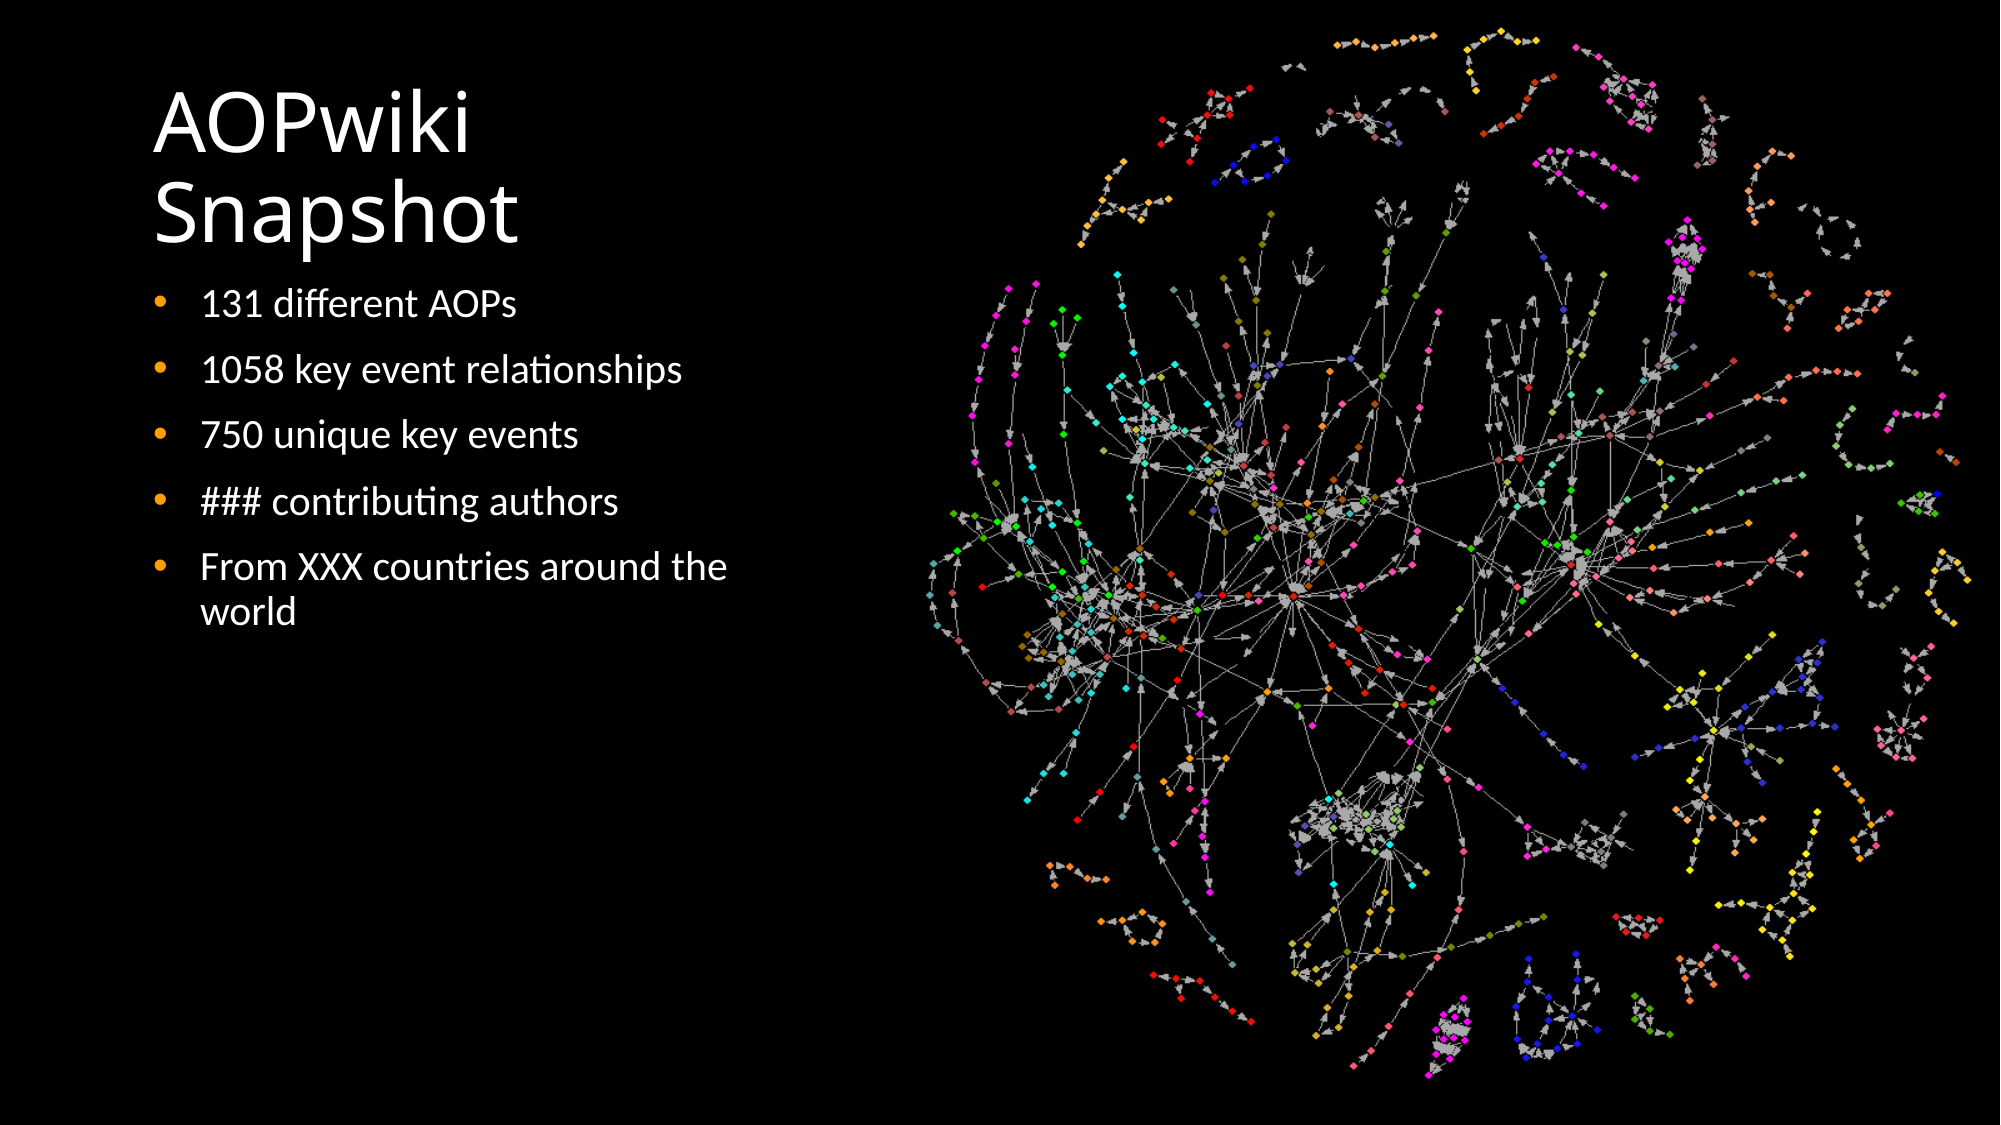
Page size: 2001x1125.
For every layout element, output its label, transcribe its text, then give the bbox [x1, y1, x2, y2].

list 131 different AOPs 1058 key event relationships 750 unique key events ### contributing authors From XXX countries around the world [138, 273, 784, 868]
picture [900, 6, 2000, 1109]
title AOPwiki Snapshot [138, 30, 840, 268]
